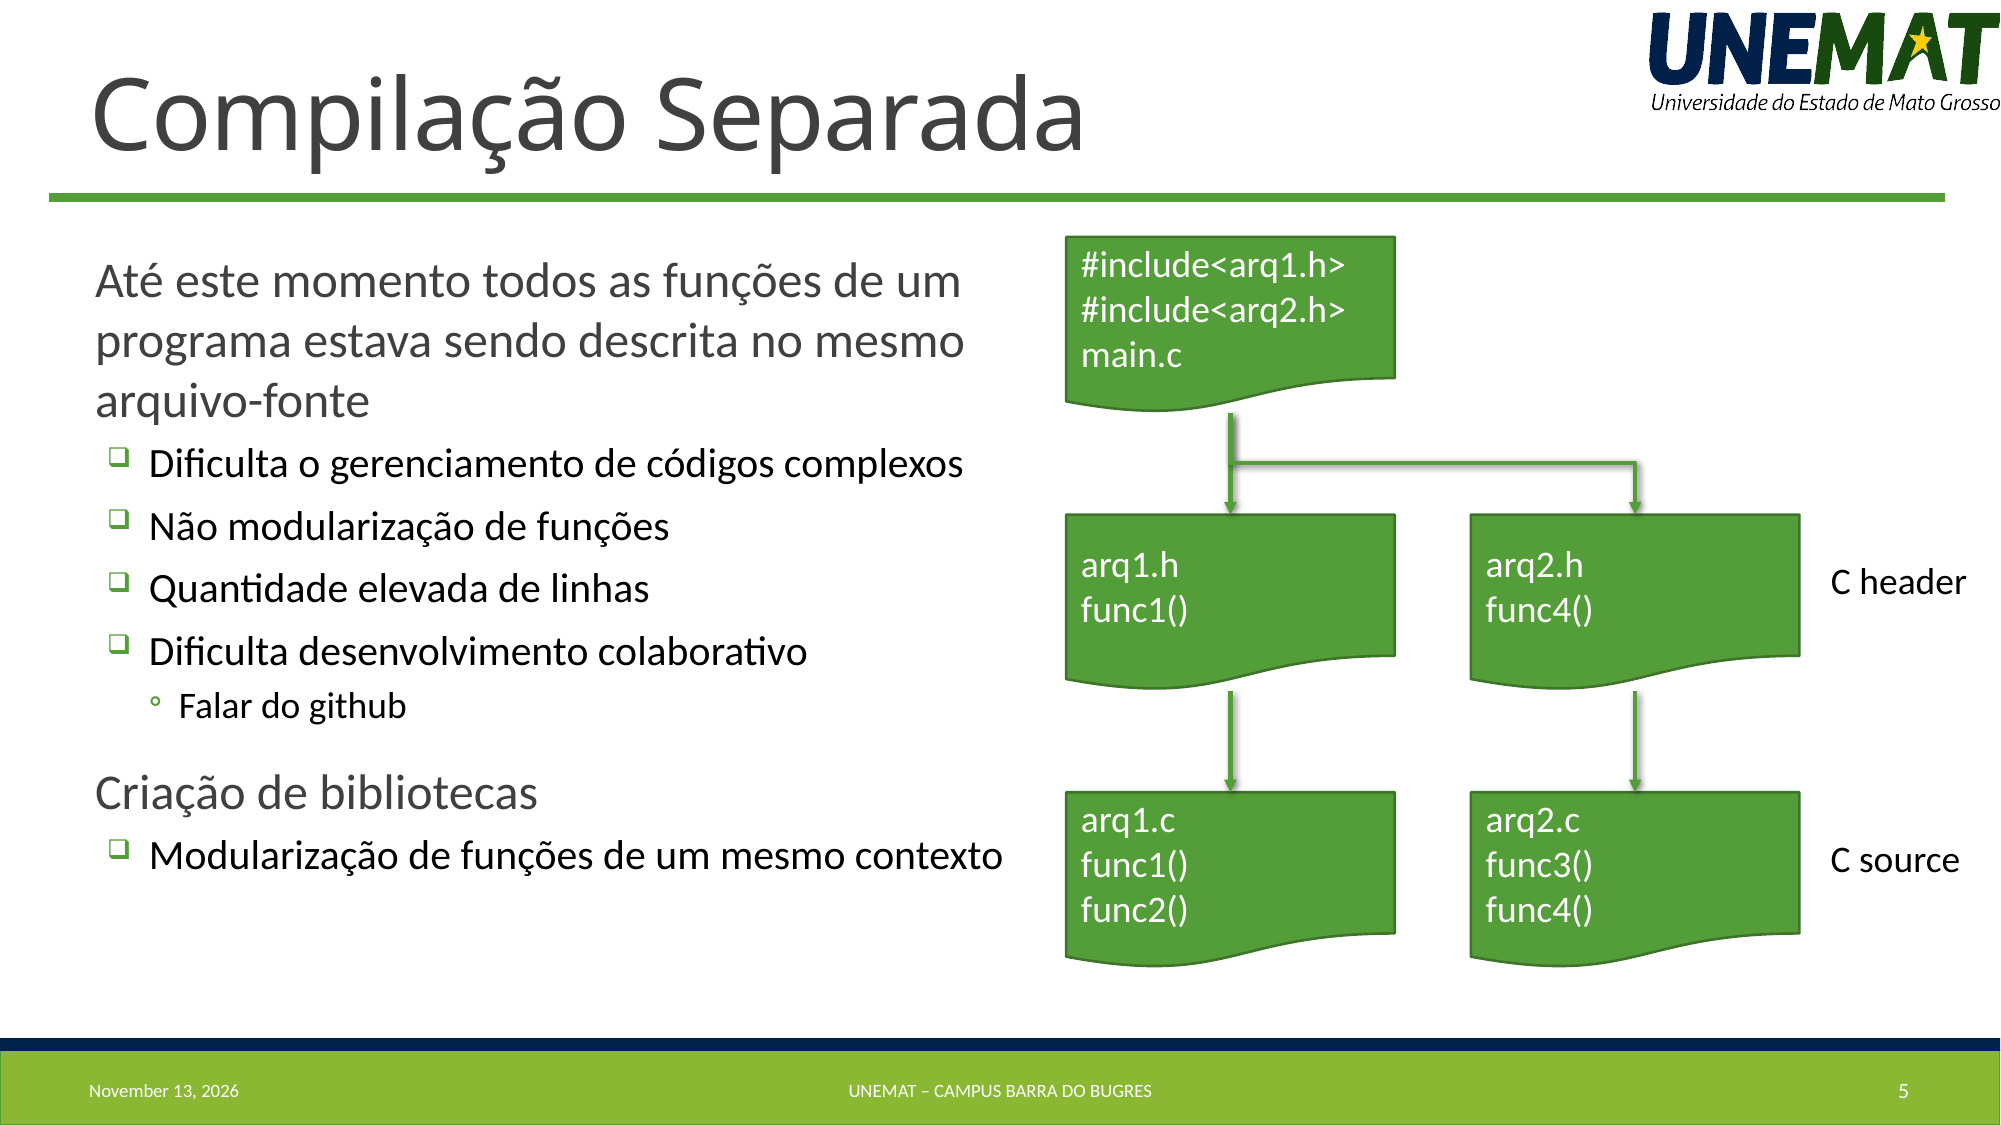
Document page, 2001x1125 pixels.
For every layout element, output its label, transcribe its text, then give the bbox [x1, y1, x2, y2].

text_box C header [1816, 549, 1983, 610]
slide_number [74, 1059, 480, 1120]
title Compilação Separada [74, 47, 1633, 179]
text_box arq2.c func3() func4() [1469, 790, 1801, 968]
text_box arq1.c func1() func2() [1064, 790, 1397, 968]
text_box C source [1815, 827, 1976, 888]
text_box arq1.h func1() [1064, 513, 1372, 690]
text_box arq2.h func4() [1469, 513, 1801, 690]
slide_number 5 [1708, 1059, 1925, 1120]
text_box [1375, 255, 1490, 661]
list Até este momento todos as funções de um programa estava sendo descrita no mesmo arquivo-fonte Dificulta o gerenciamento de códigos complexos Não modularização de funções Quantidade elevada de linhas Dificulta desenvolvimento colaborativo Falar do github Criação de bibliotecas Modularização de funções de um mesmo contexto [74, 239, 1053, 1001]
picture [1632, 0, 2001, 136]
footer UNEMAT – Campus barra do bugres [604, 1059, 1396, 1120]
text_box #include<arq1.h> #include<arq2.h> main.c [1064, 235, 1397, 413]
